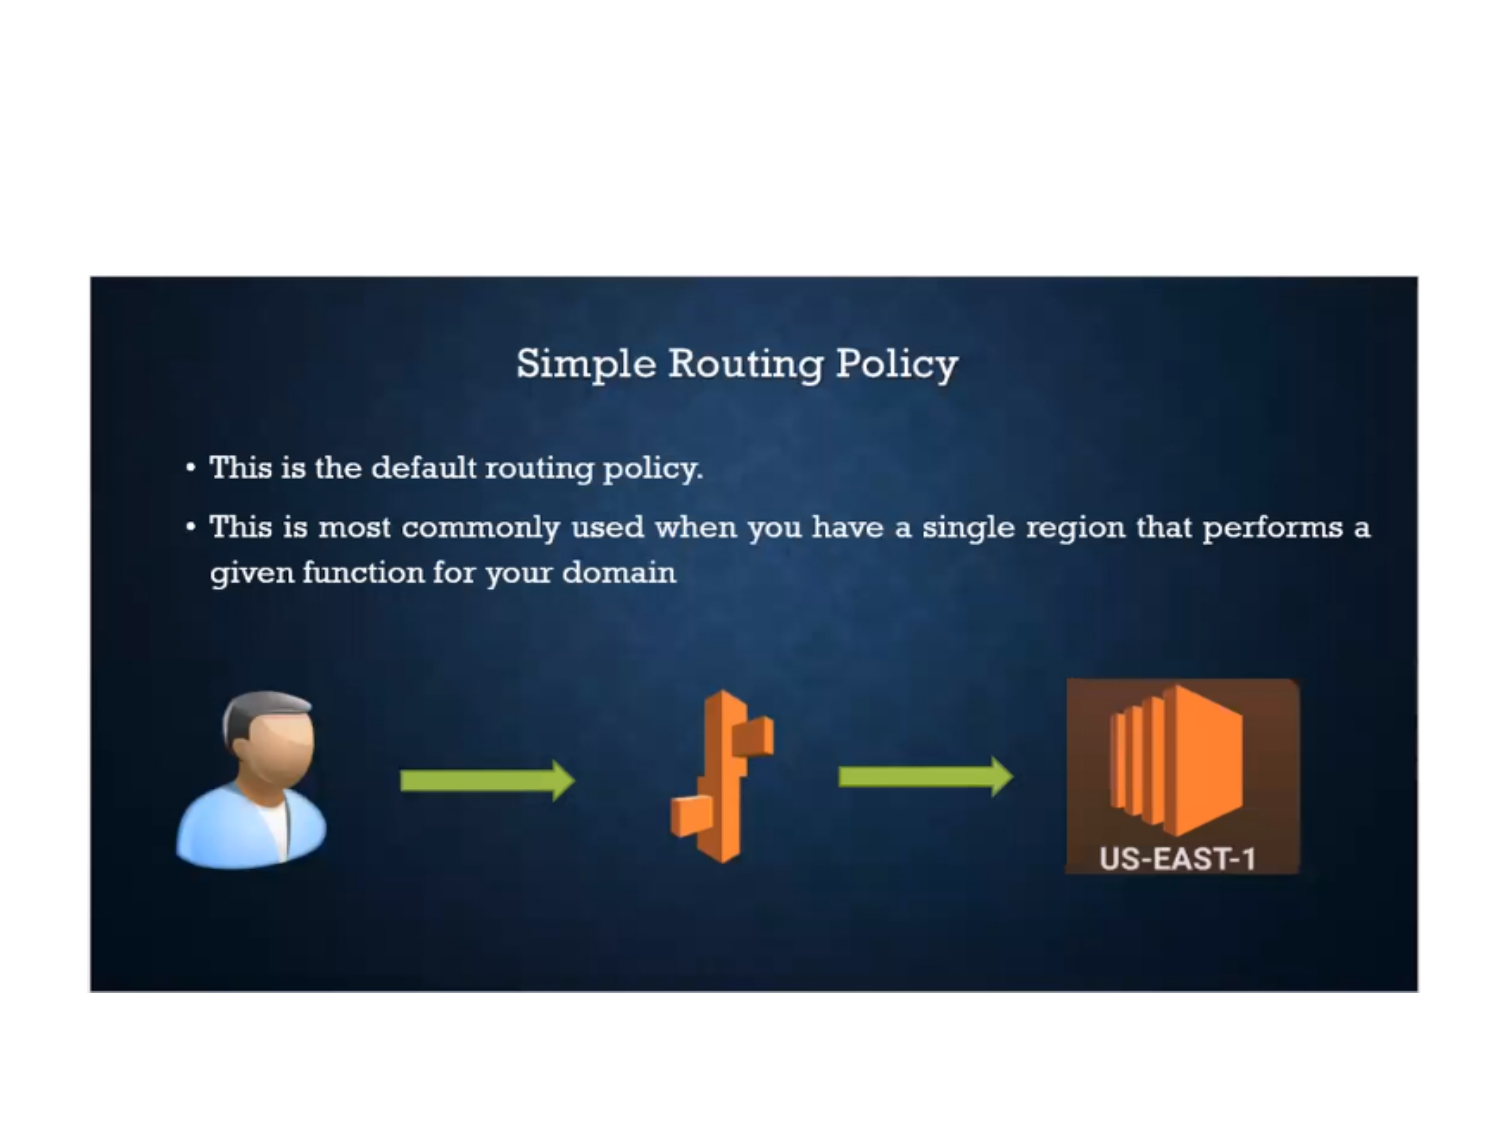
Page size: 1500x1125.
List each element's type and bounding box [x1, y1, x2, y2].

picture [87, 274, 1421, 993]
